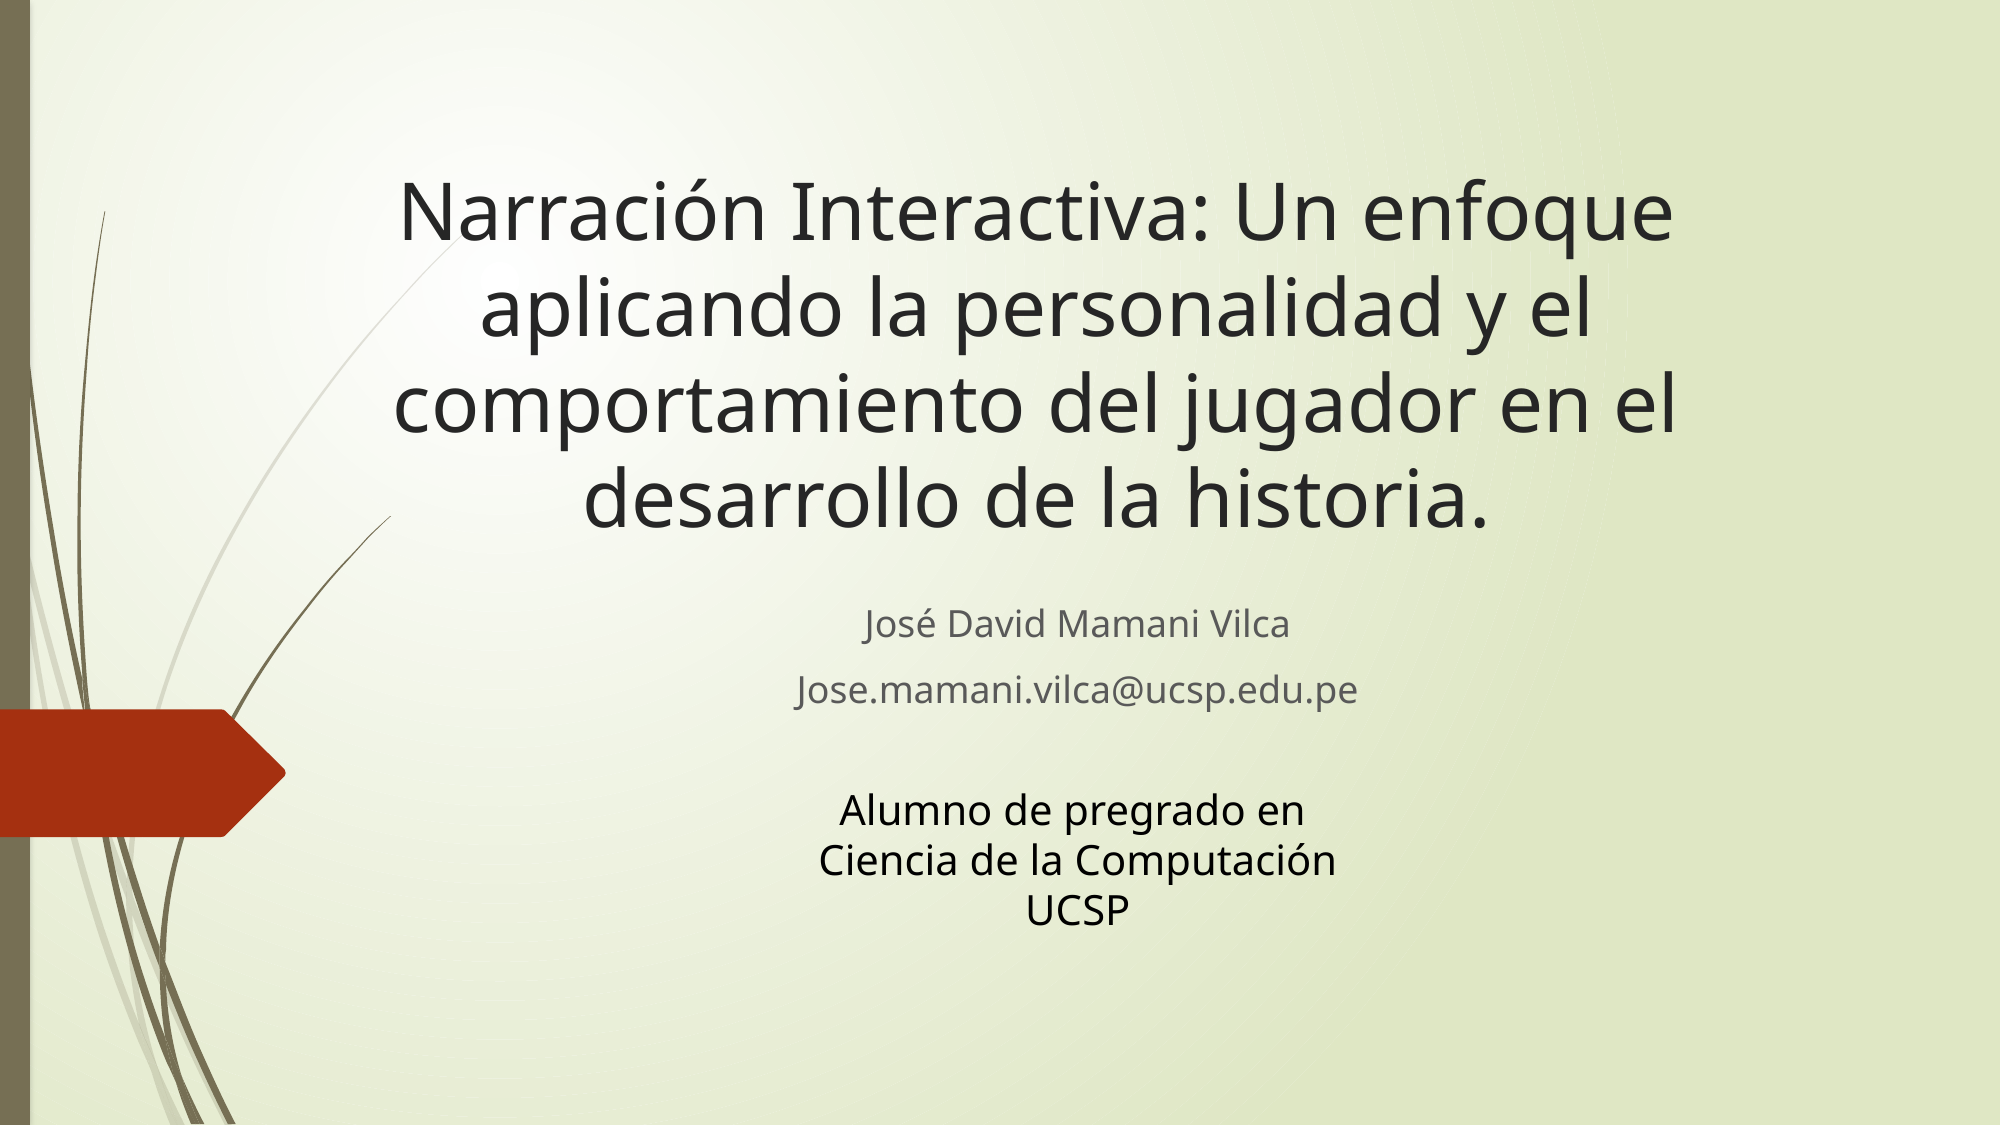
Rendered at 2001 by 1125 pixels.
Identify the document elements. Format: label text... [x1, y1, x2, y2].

subtitle José David Mamani Vilca Jose.mamani.vilca@ucsp.edu.pe [346, 592, 1810, 736]
text_box Alumno de pregrado en Ciencia de la Computación UCSP [803, 776, 1353, 942]
title Narración Interactiva: Un enfoque aplicando la personalidad y el comportamiento del jugador en el desarrollo de la historia. [305, 149, 1768, 552]
